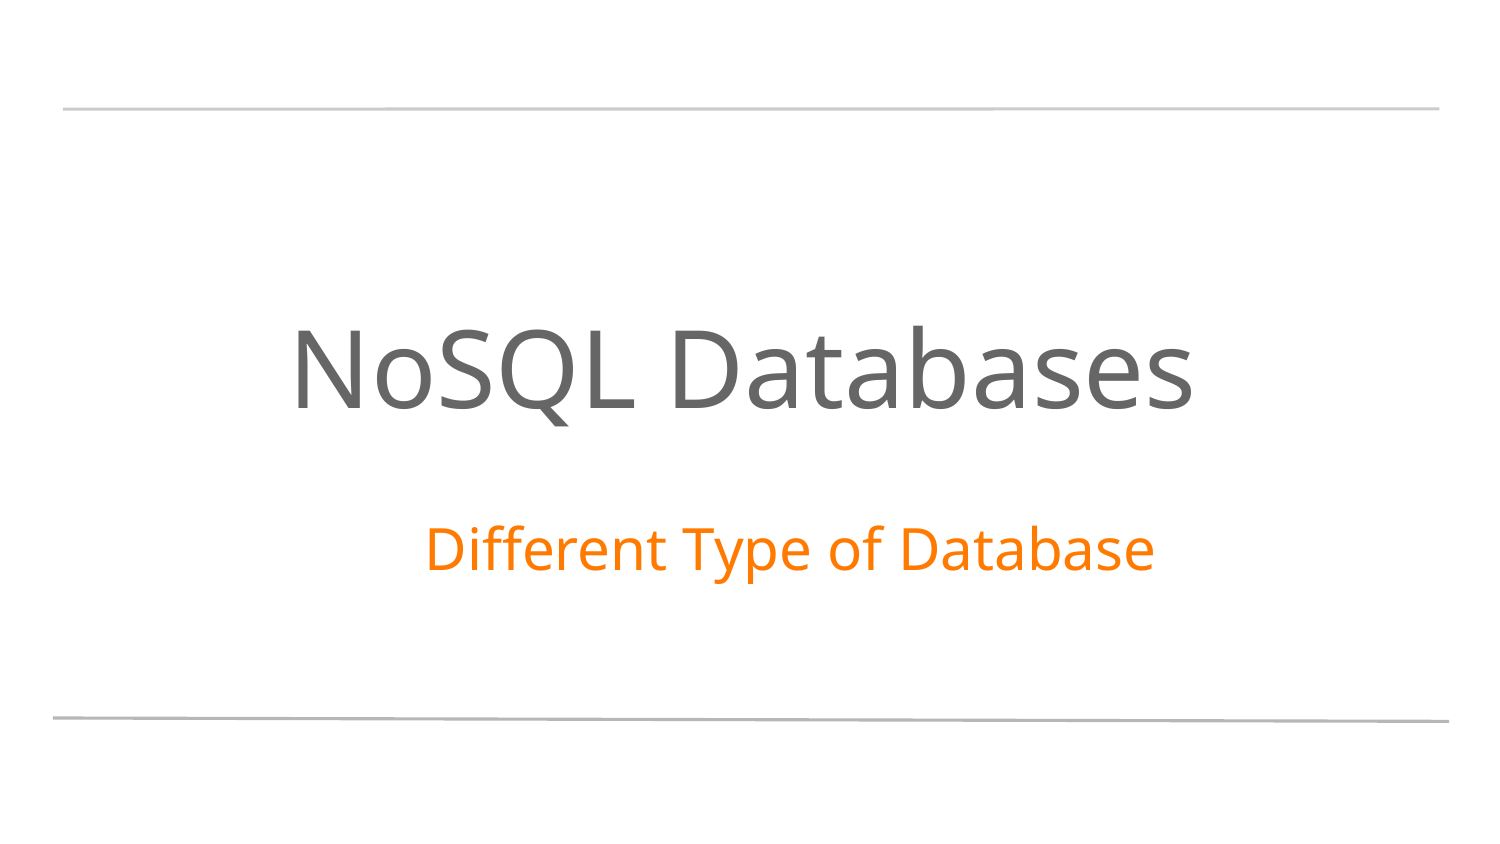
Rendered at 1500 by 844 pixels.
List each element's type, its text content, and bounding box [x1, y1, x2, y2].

subtitle Different Type of Database [0, 497, 1398, 627]
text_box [52, 717, 1450, 722]
title NoSQL Databases [36, 258, 1421, 446]
